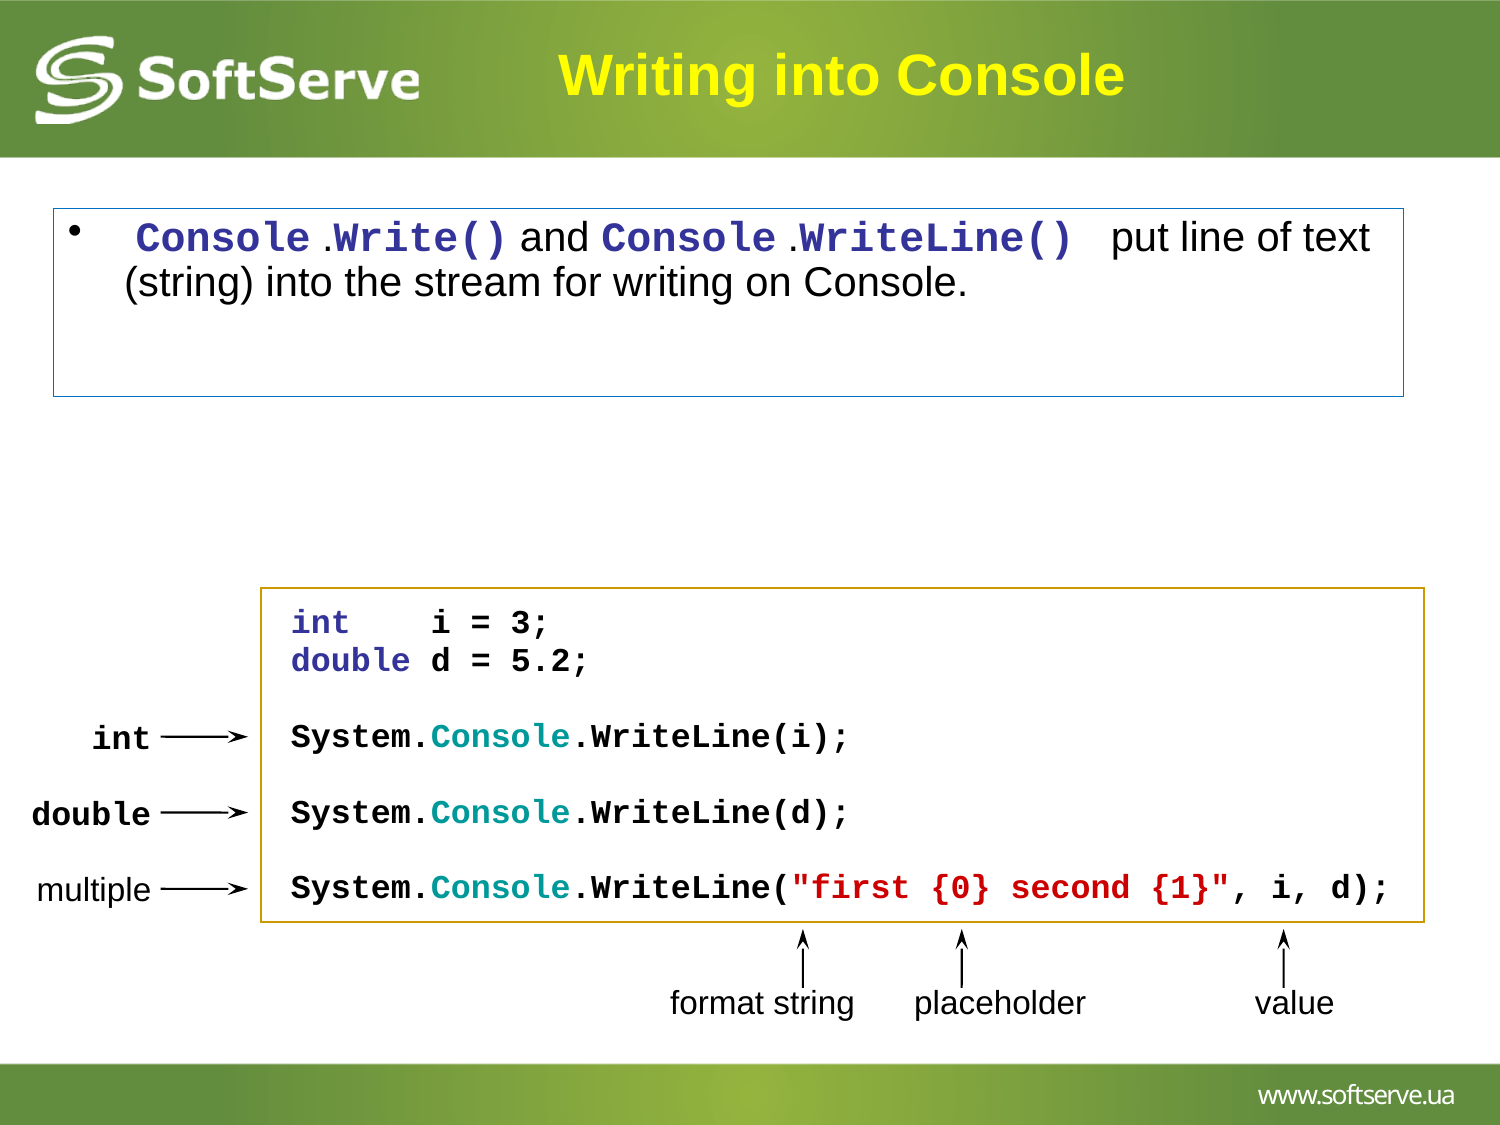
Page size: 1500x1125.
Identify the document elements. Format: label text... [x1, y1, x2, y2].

text_box [955, 928, 968, 950]
text_box [796, 928, 810, 950]
text_box int i = 3; double d = 5.2; System.Console.WriteLine(i); System.Console.WriteLine(d); System.Console.WriteLine("first {0} second {1}", i, d); [260, 588, 1425, 922]
text_box [227, 806, 249, 819]
picture [0, 0, 1500, 1125]
text_box [1277, 928, 1290, 950]
text_box placeholder [897, 971, 1106, 1031]
text_box value [1238, 971, 1355, 1031]
text_box int [74, 706, 172, 766]
text_box [227, 882, 249, 896]
text_box format string [653, 971, 875, 1031]
list Console .Write() and Console .WriteLine() put line of text (string) into the stream for writing on Console. [53, 208, 1404, 397]
text_box Writing into Console [217, 3, 1468, 141]
text_box [227, 730, 249, 743]
text_box multiple [19, 858, 172, 918]
text_box double [14, 782, 171, 842]
